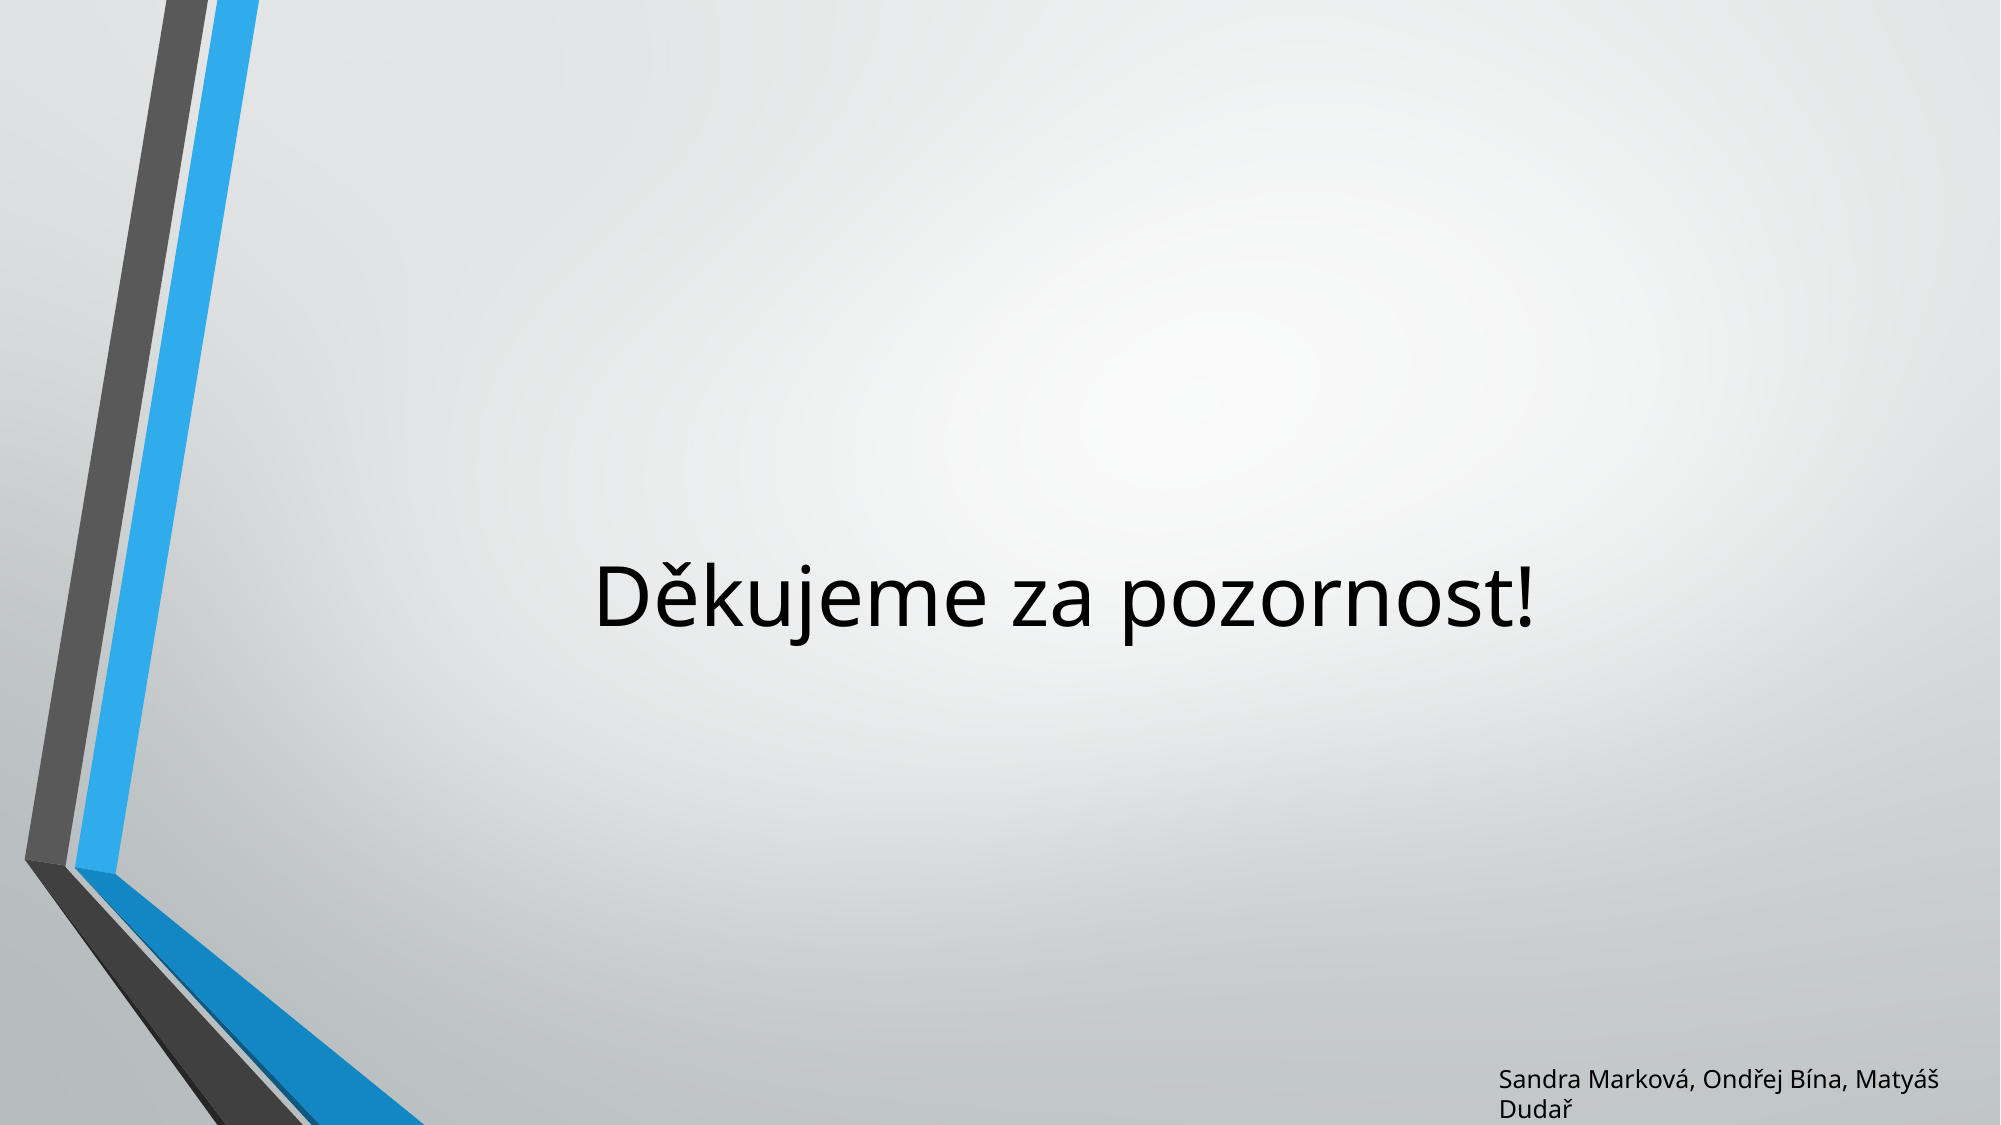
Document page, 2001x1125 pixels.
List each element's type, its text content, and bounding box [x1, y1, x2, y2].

text_box Sandra Marková, Ondřej Bína, Matyáš Dudař [1484, 1056, 2000, 1125]
title Děkujeme za pozornost! [243, 112, 1887, 1075]
